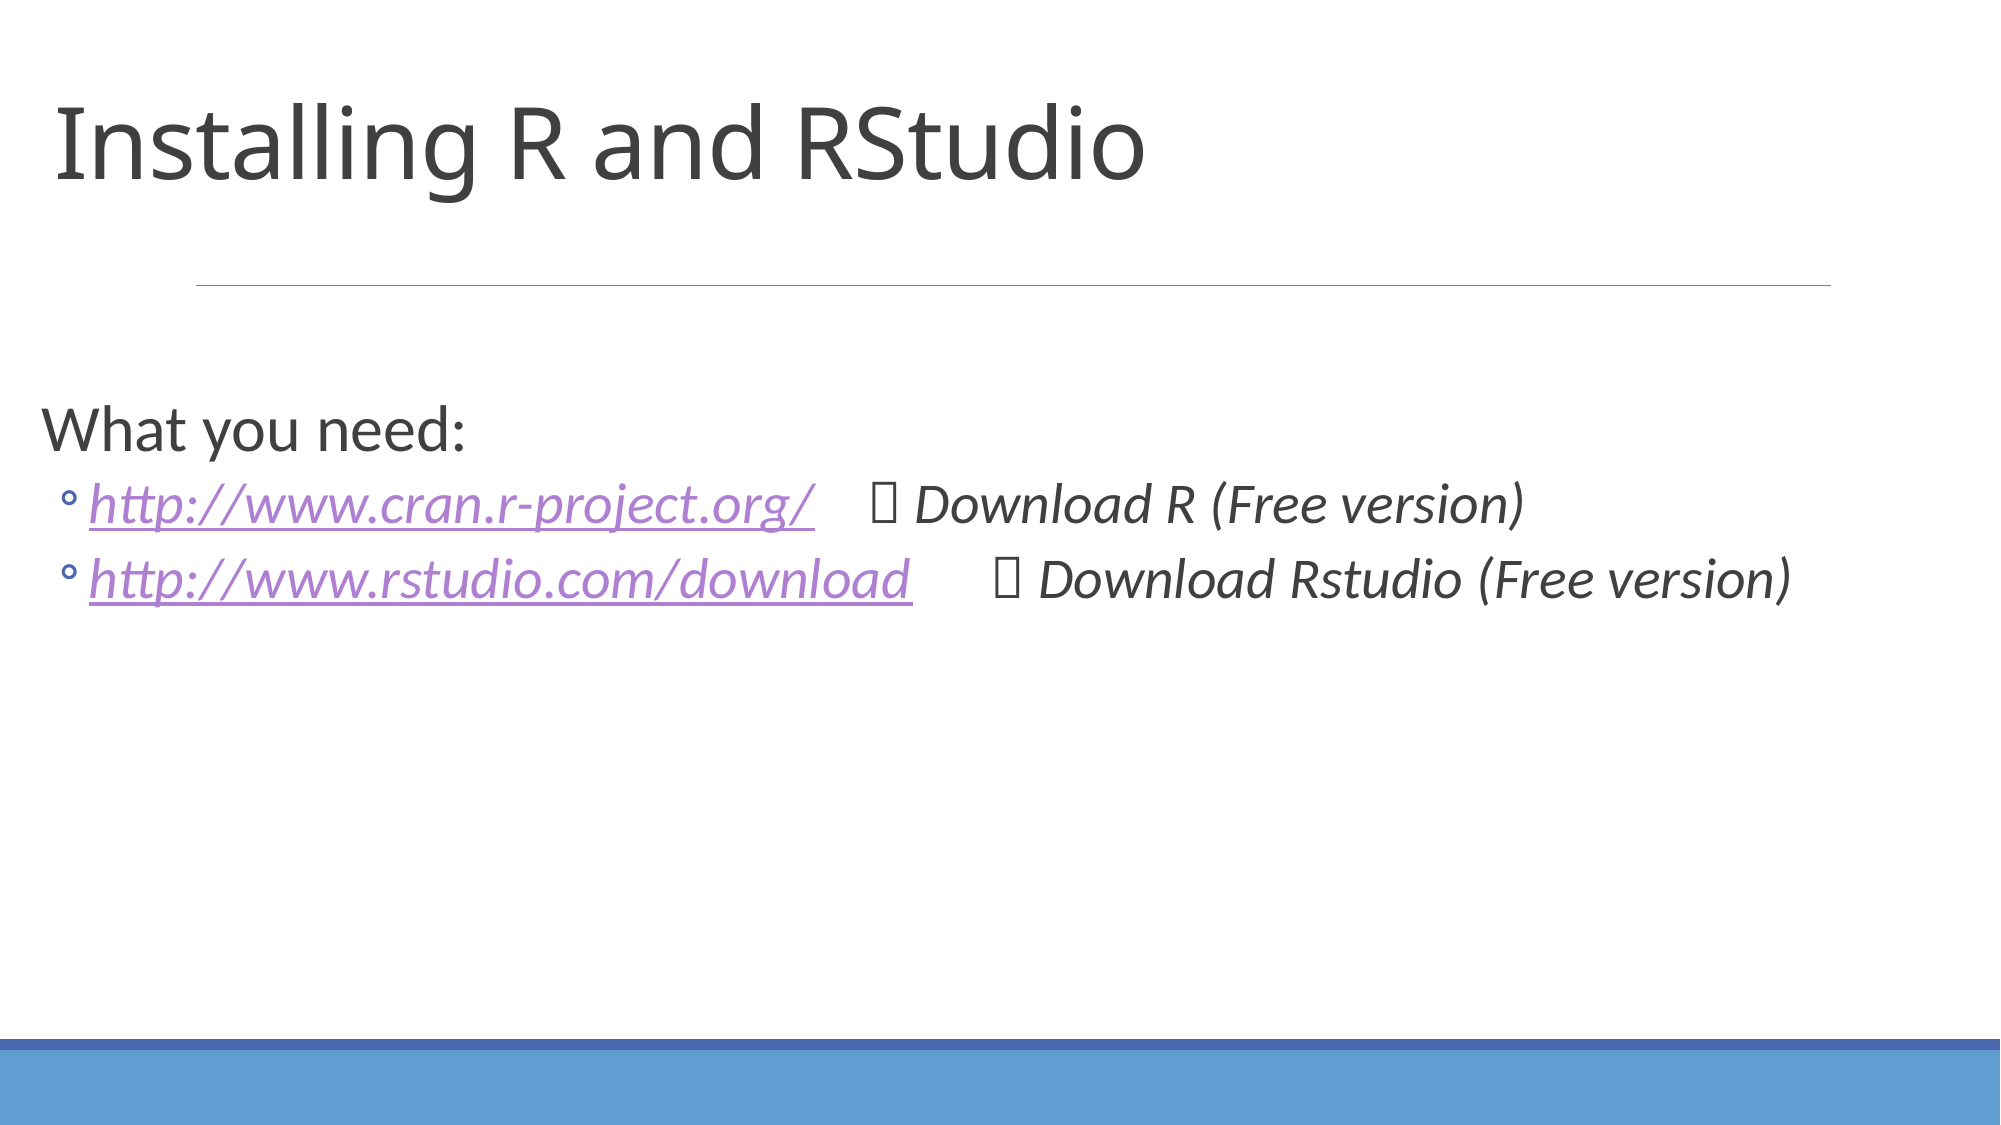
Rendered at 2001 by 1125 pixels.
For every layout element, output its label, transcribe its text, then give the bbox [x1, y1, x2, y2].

list What you need: http://www.cran.r-project.org/  Download R (Free version) http://www.rstudio.com/download  Download Rstudio (Free version) [26, 387, 1865, 1014]
title Installing R and RStudio [39, 66, 1230, 208]
